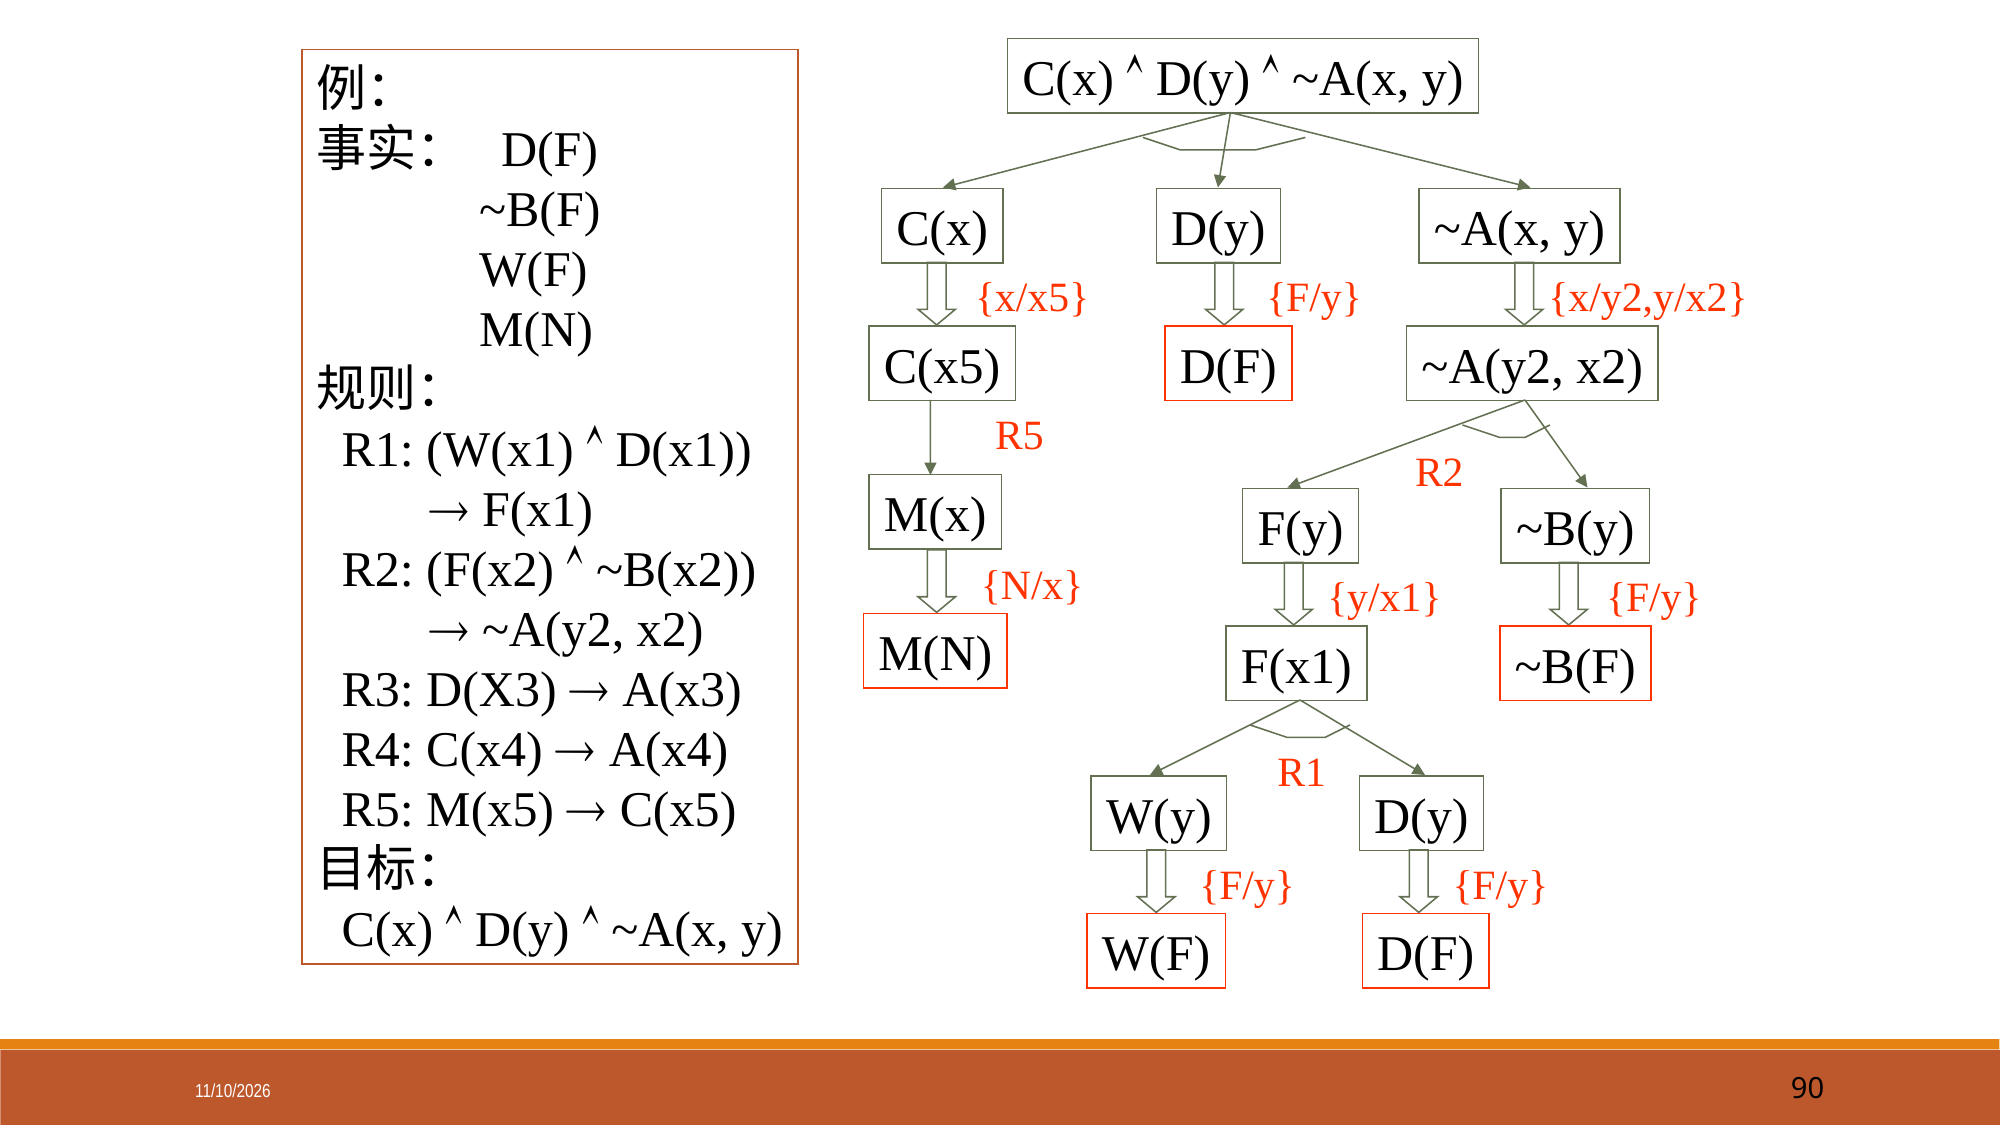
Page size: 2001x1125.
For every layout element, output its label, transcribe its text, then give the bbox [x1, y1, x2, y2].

text_box [1137, 849, 1176, 913]
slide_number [180, 1059, 586, 1120]
text_box [1250, 724, 1351, 737]
text_box F(x1) [1225, 625, 1367, 701]
text_box [1142, 137, 1306, 150]
text_box [942, 112, 1230, 191]
text_box [1346, 727, 1426, 775]
text_box [1550, 562, 1588, 625]
text_box W(y) [1091, 775, 1227, 851]
text_box {x/x5} [960, 262, 1105, 328]
text_box ~A(y2, x2) [1406, 325, 1658, 401]
text_box {N/x} [965, 550, 1099, 615]
text_box {F/y} [1437, 850, 1564, 915]
text_box [1462, 424, 1550, 438]
slide_number 90 [1624, 1059, 1840, 1120]
text_box [1149, 724, 1250, 775]
text_box R1 [1262, 737, 1342, 803]
text_box M(x) [868, 474, 1002, 549]
text_box [1230, 112, 1531, 191]
text_box {F/y} [1591, 562, 1717, 628]
text_box [917, 549, 956, 613]
text_box ~B(F) [1499, 625, 1651, 701]
text_box {F/y} [1184, 850, 1310, 915]
text_box W(F) [1087, 913, 1226, 989]
text_box [924, 399, 937, 475]
text_box {y/x1} [1312, 562, 1457, 628]
text_box D(y) [1359, 775, 1484, 851]
text_box M(N) [863, 613, 1008, 689]
text_box C(x) [881, 188, 1003, 264]
text_box D(F) [1164, 325, 1292, 401]
text_box ~B(y) [1501, 488, 1650, 564]
text_box ~A(x, y) [1418, 188, 1621, 264]
text_box 例： 事实： D(F) ~B(F) W(F) M(N) 规则： R1: (W(x1)  D(x1))  F(x1) R2: (F(x2)  ~B(x2))  ~A(y2, x2) R3: D(X3)  A(x3) R4: C(x4)  A(x4) R5: M(x5)  C(x5) 目标： C(x)  D(y)  ~A(x, y) [301, 49, 798, 965]
text_box [1400, 849, 1437, 913]
text_box D(F) [1362, 913, 1490, 989]
text_box R2 [1400, 437, 1479, 503]
text_box [1505, 262, 1533, 325]
text_box F(y) [1242, 488, 1359, 564]
text_box [1544, 428, 1588, 488]
text_box C(x)  D(y)  ~A(x, y) [1007, 38, 1479, 114]
text_box R5 [980, 400, 1059, 465]
text_box [1275, 562, 1312, 625]
text_box [1213, 150, 1227, 188]
text_box {F/y} [1251, 262, 1377, 328]
text_box [917, 262, 956, 325]
text_box [1287, 445, 1400, 490]
text_box C(x5) [868, 325, 1016, 401]
text_box {x/y2,y/x2} [1533, 262, 1763, 328]
text_box D(y) [1156, 188, 1281, 264]
text_box [1205, 262, 1243, 325]
